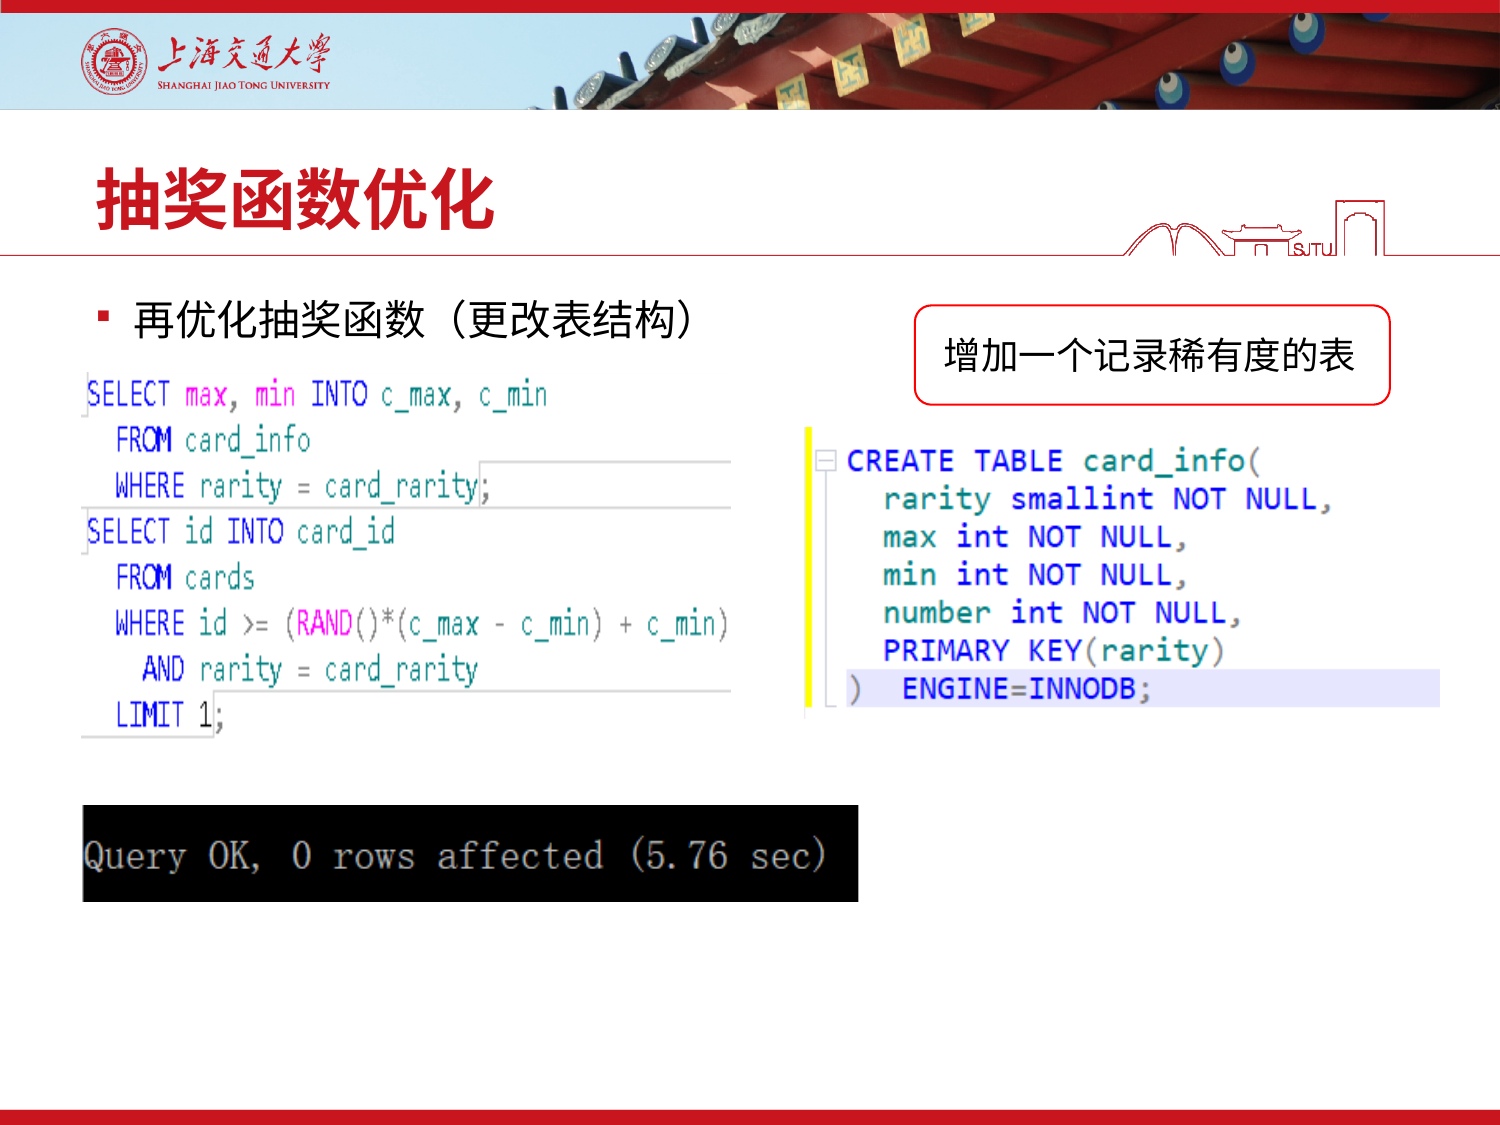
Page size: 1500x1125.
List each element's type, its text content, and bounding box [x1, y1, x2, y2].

title 抽奖函数优化 [81, 159, 1455, 254]
text_box [913, 304, 1391, 406]
picture [0, 0, 1500, 110]
text_box 增加一个记录稀有度的表 [929, 325, 1376, 385]
picture [0, 200, 1500, 256]
picture [80, 805, 859, 902]
picture [80, 372, 731, 764]
list 再优化抽奖函数（更改表结构） [81, 276, 1455, 1084]
picture [804, 427, 1440, 719]
